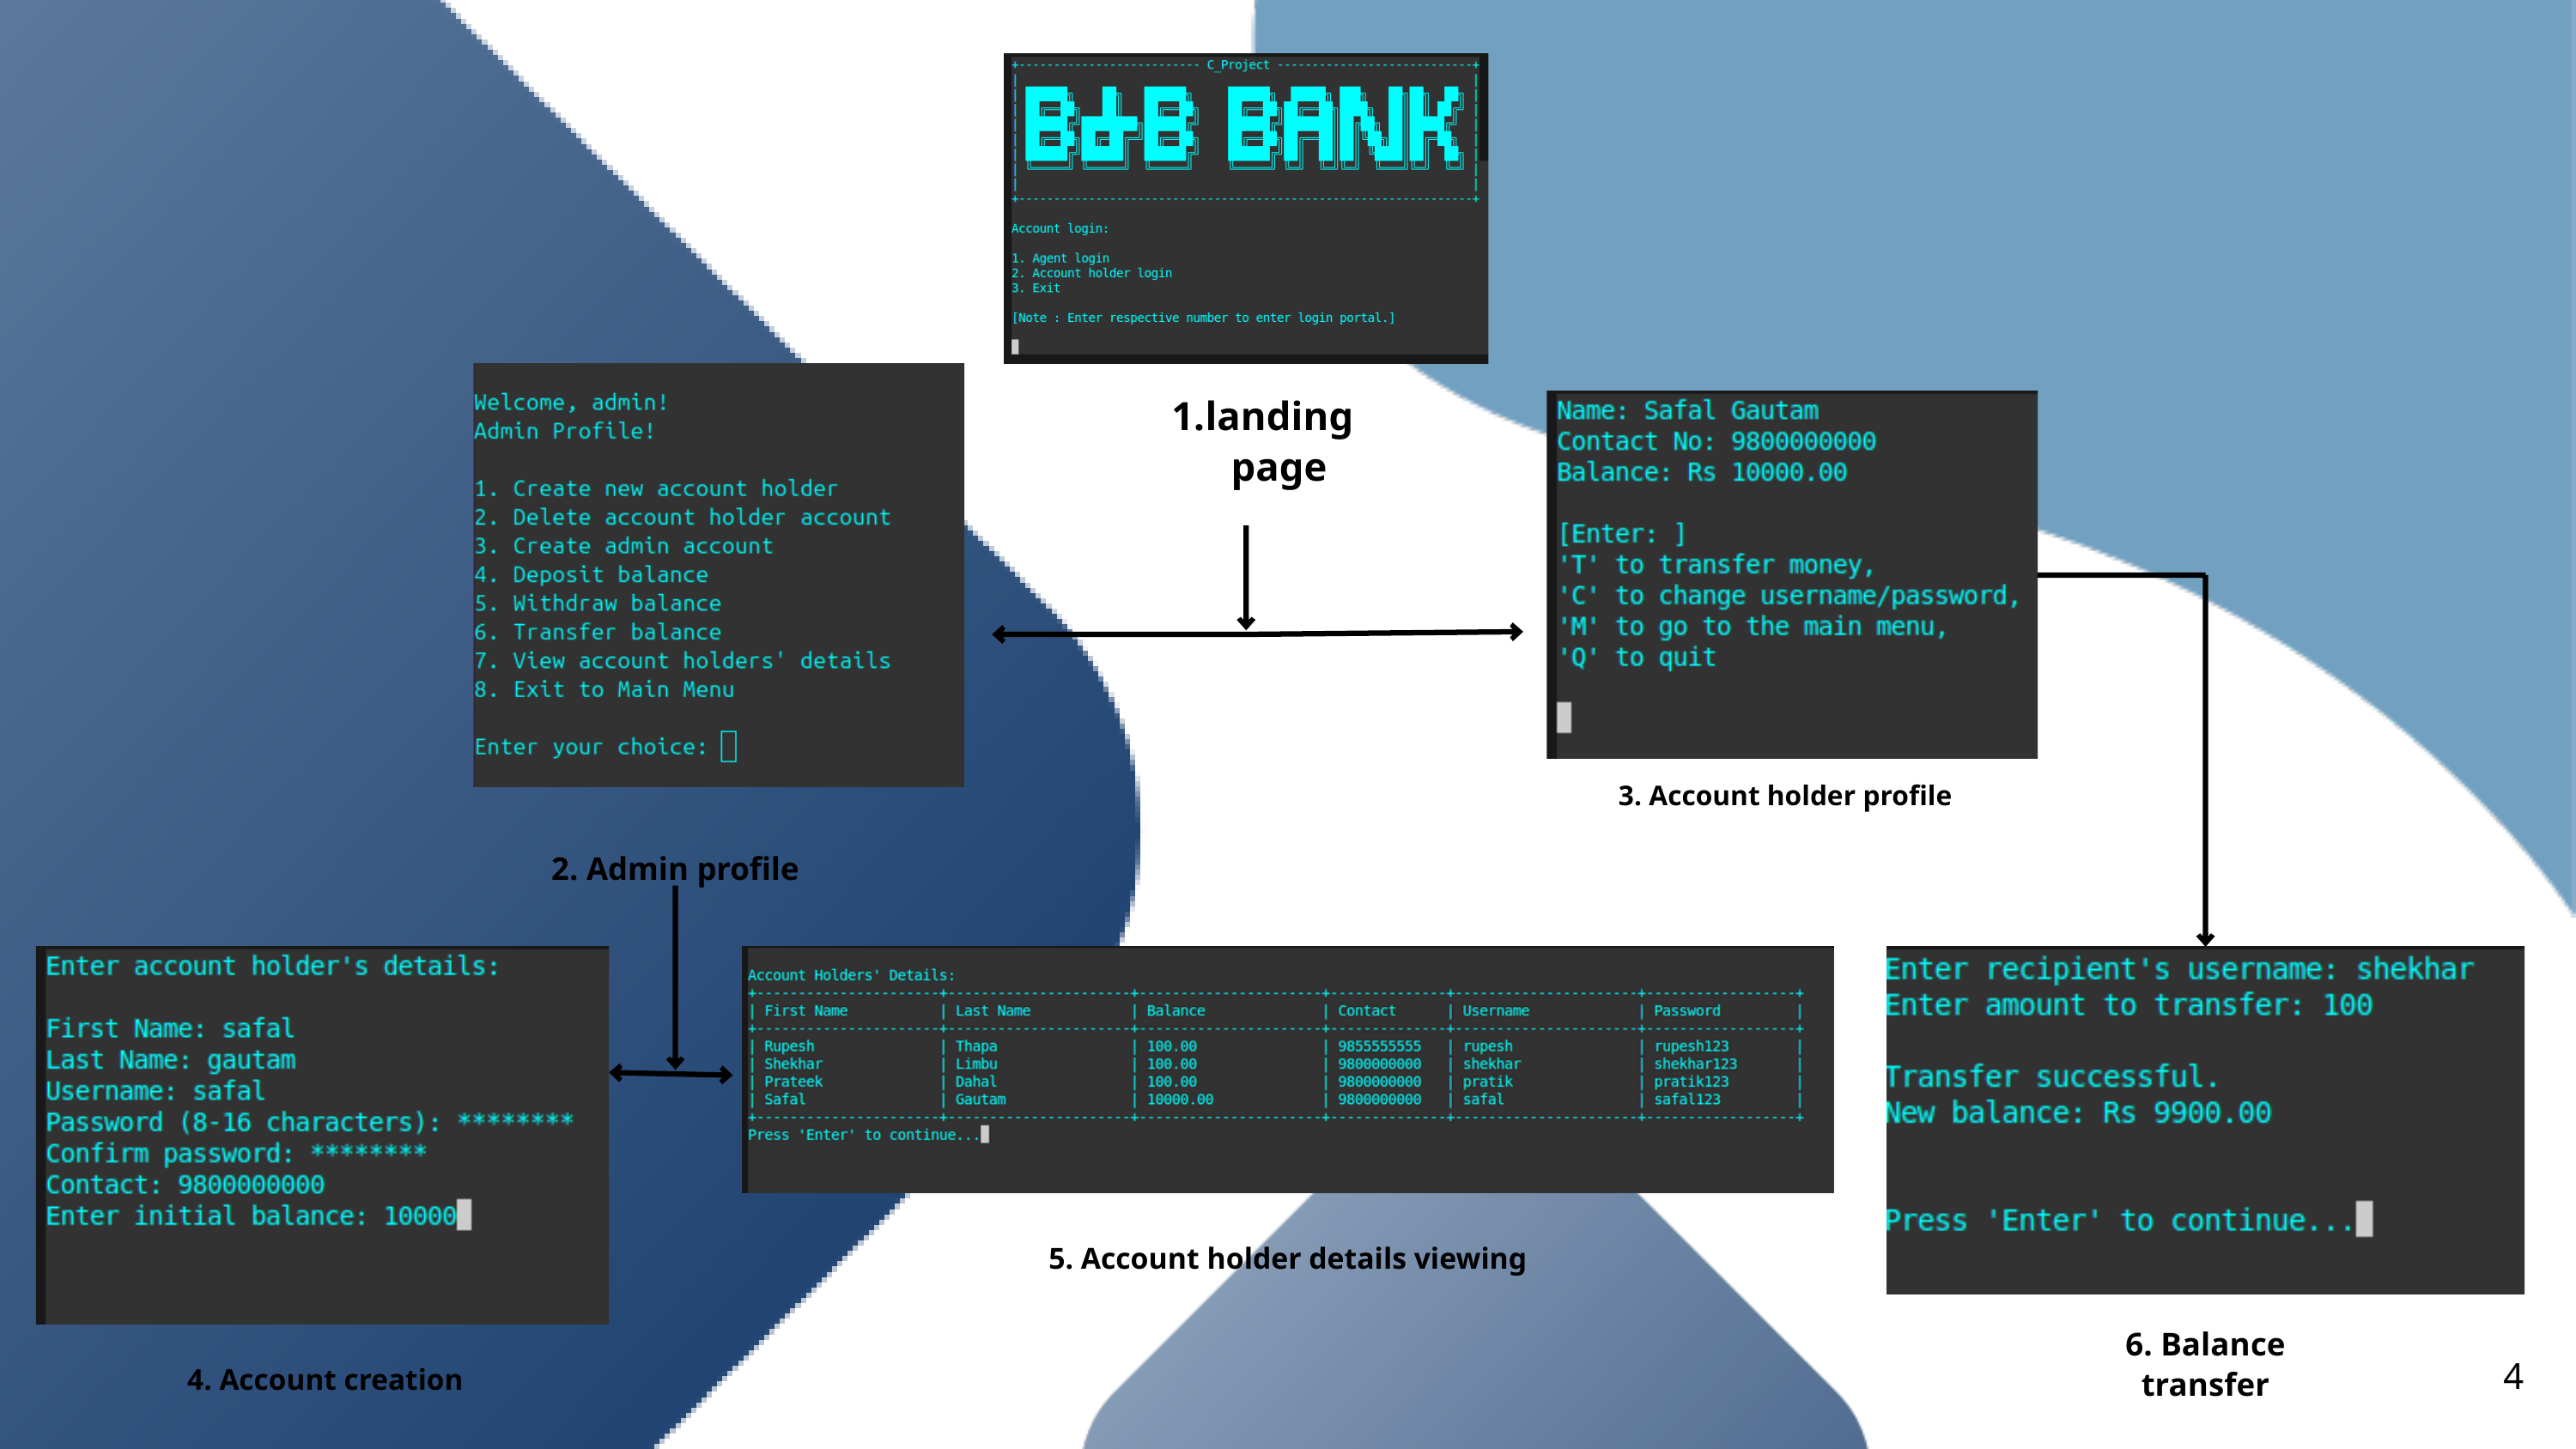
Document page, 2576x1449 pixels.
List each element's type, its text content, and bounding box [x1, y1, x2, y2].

text_box [1172, 1068, 1882, 1449]
text_box [2199, 574, 2212, 947]
text_box [1886, 946, 2525, 1294]
text_box 2. Admin profile [548, 845, 803, 887]
text_box 6. Balance transfer [2057, 1320, 2354, 1404]
text_box [609, 1066, 733, 1082]
text_box [1546, 391, 2038, 760]
text_box [1172, 0, 2576, 918]
text_box 5. Account holder details viewing [1023, 1237, 1553, 1276]
text_box [35, 946, 610, 1325]
text_box [1246, 625, 1524, 639]
text_box 4. Account creation [177, 1358, 474, 1397]
text_box landing page [1087, 387, 1406, 489]
text_box 4 [2503, 1346, 2524, 1397]
text_box [473, 363, 965, 787]
text_box [992, 627, 1246, 641]
text_box [1004, 53, 1489, 364]
text_box [742, 946, 1835, 1193]
text_box [0, 0, 1172, 1449]
text_box 3. Account holder profile [1593, 776, 1979, 812]
